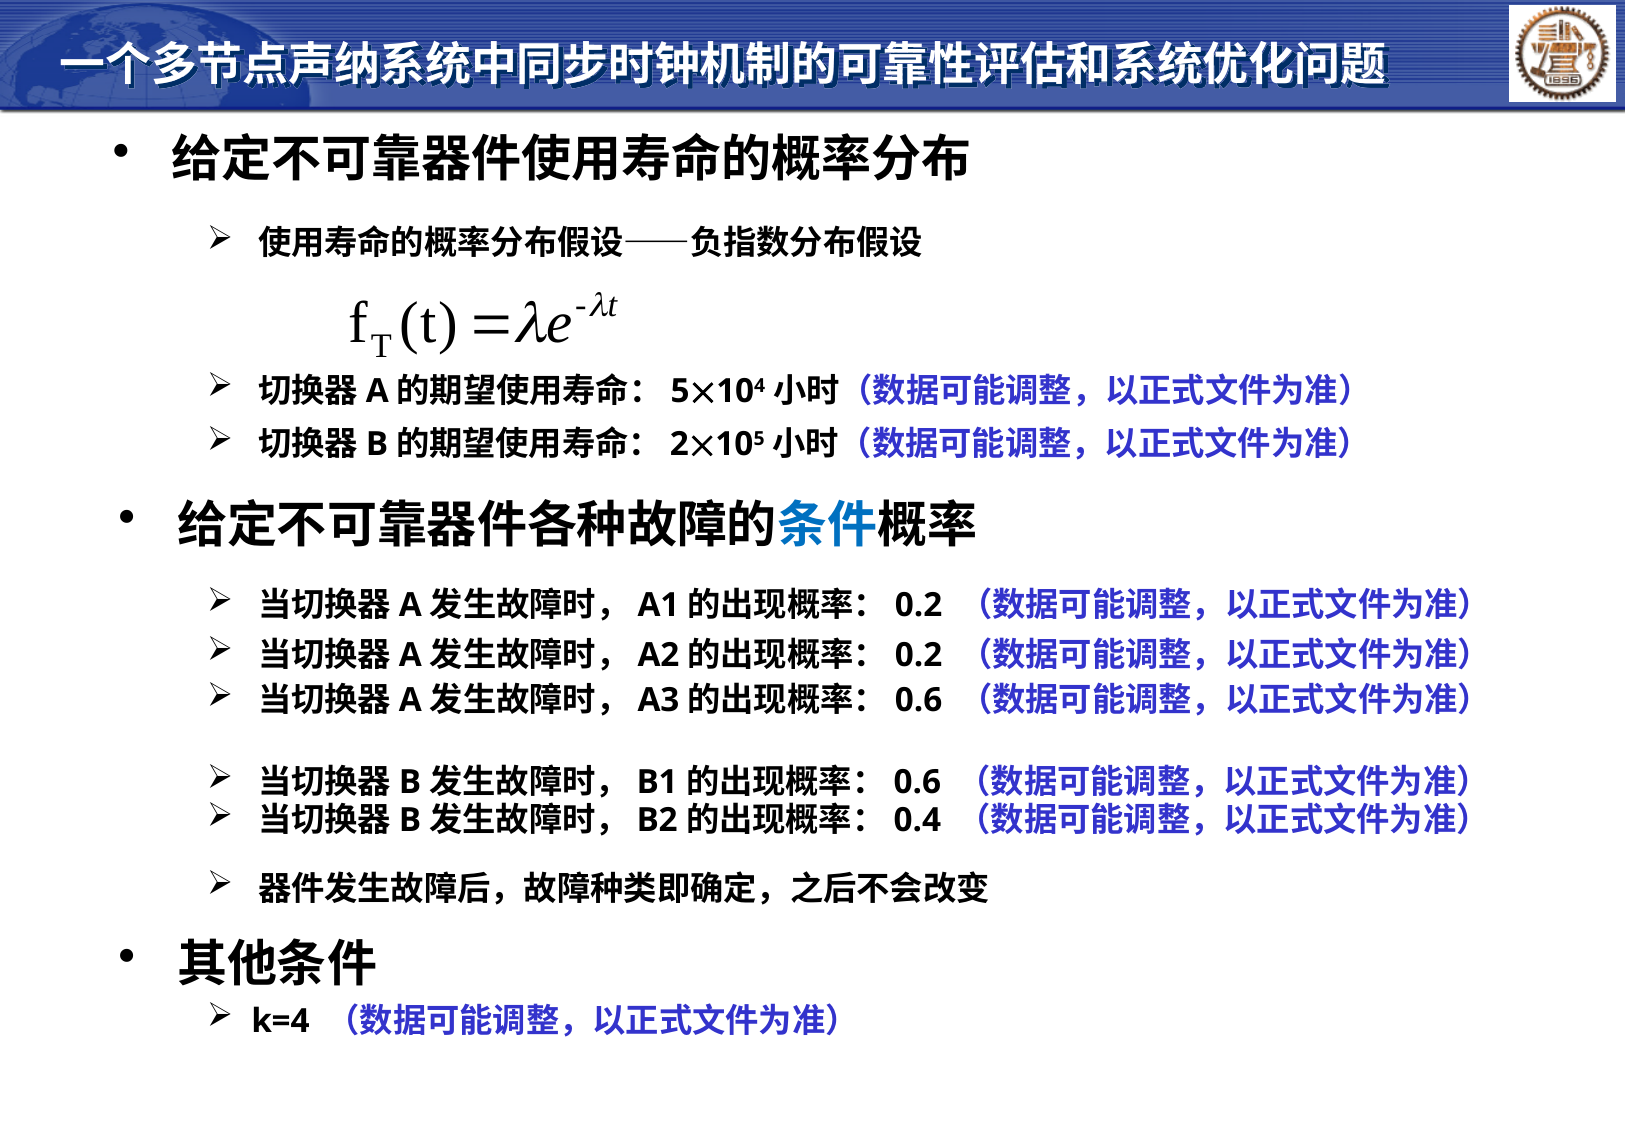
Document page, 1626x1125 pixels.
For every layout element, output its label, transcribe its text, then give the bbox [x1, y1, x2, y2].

text_box 给定不可靠器件各种故障的条件概率 [103, 485, 1421, 561]
text_box 当切换器A发生故障时，A3的出现概率：0.6 （数据可能调整，以正式文件为准） [192, 670, 1510, 726]
text_box k=4 （数据可能调整，以正式文件为准） [192, 991, 1510, 1047]
text_box 器件发生故障后，故障种类即确定，之后不会改变 [192, 859, 1510, 915]
text_box 使用寿命的概率分布假设——负指数分布假设 [192, 214, 1510, 269]
text_box 一个多节点声纳系统中同步时钟机制的可靠性评估和系统优化问题 [44, 24, 1625, 100]
text_box 给定不可靠器件使用寿命的概率分布 [97, 119, 1362, 195]
picture [0, 0, 1625, 120]
text_box 当切换器A发生故障时，A1的出现概率：0.2 （数据可能调整，以正式文件为准） [192, 576, 1510, 625]
text_box 当切换器B发生故障时，B2的出现概率：0.4 （数据可能调整，以正式文件为准） [192, 790, 1510, 846]
text_box 其他条件 [103, 924, 1421, 1000]
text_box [339, 278, 630, 368]
text_box 切换器A的期望使用寿命：5104小时（数据可能调整，以正式文件为准） [192, 361, 1510, 414]
text_box 当切换器A发生故障时，A2的出现概率：0.2 （数据可能调整，以正式文件为准） [192, 625, 1510, 670]
text_box 当切换器B发生故障时，B1的出现概率：0.6 （数据可能调整，以正式文件为准） [192, 753, 1510, 790]
text_box 切换器B的期望使用寿命：2105小时（数据可能调整，以正式文件为准） [192, 414, 1510, 470]
